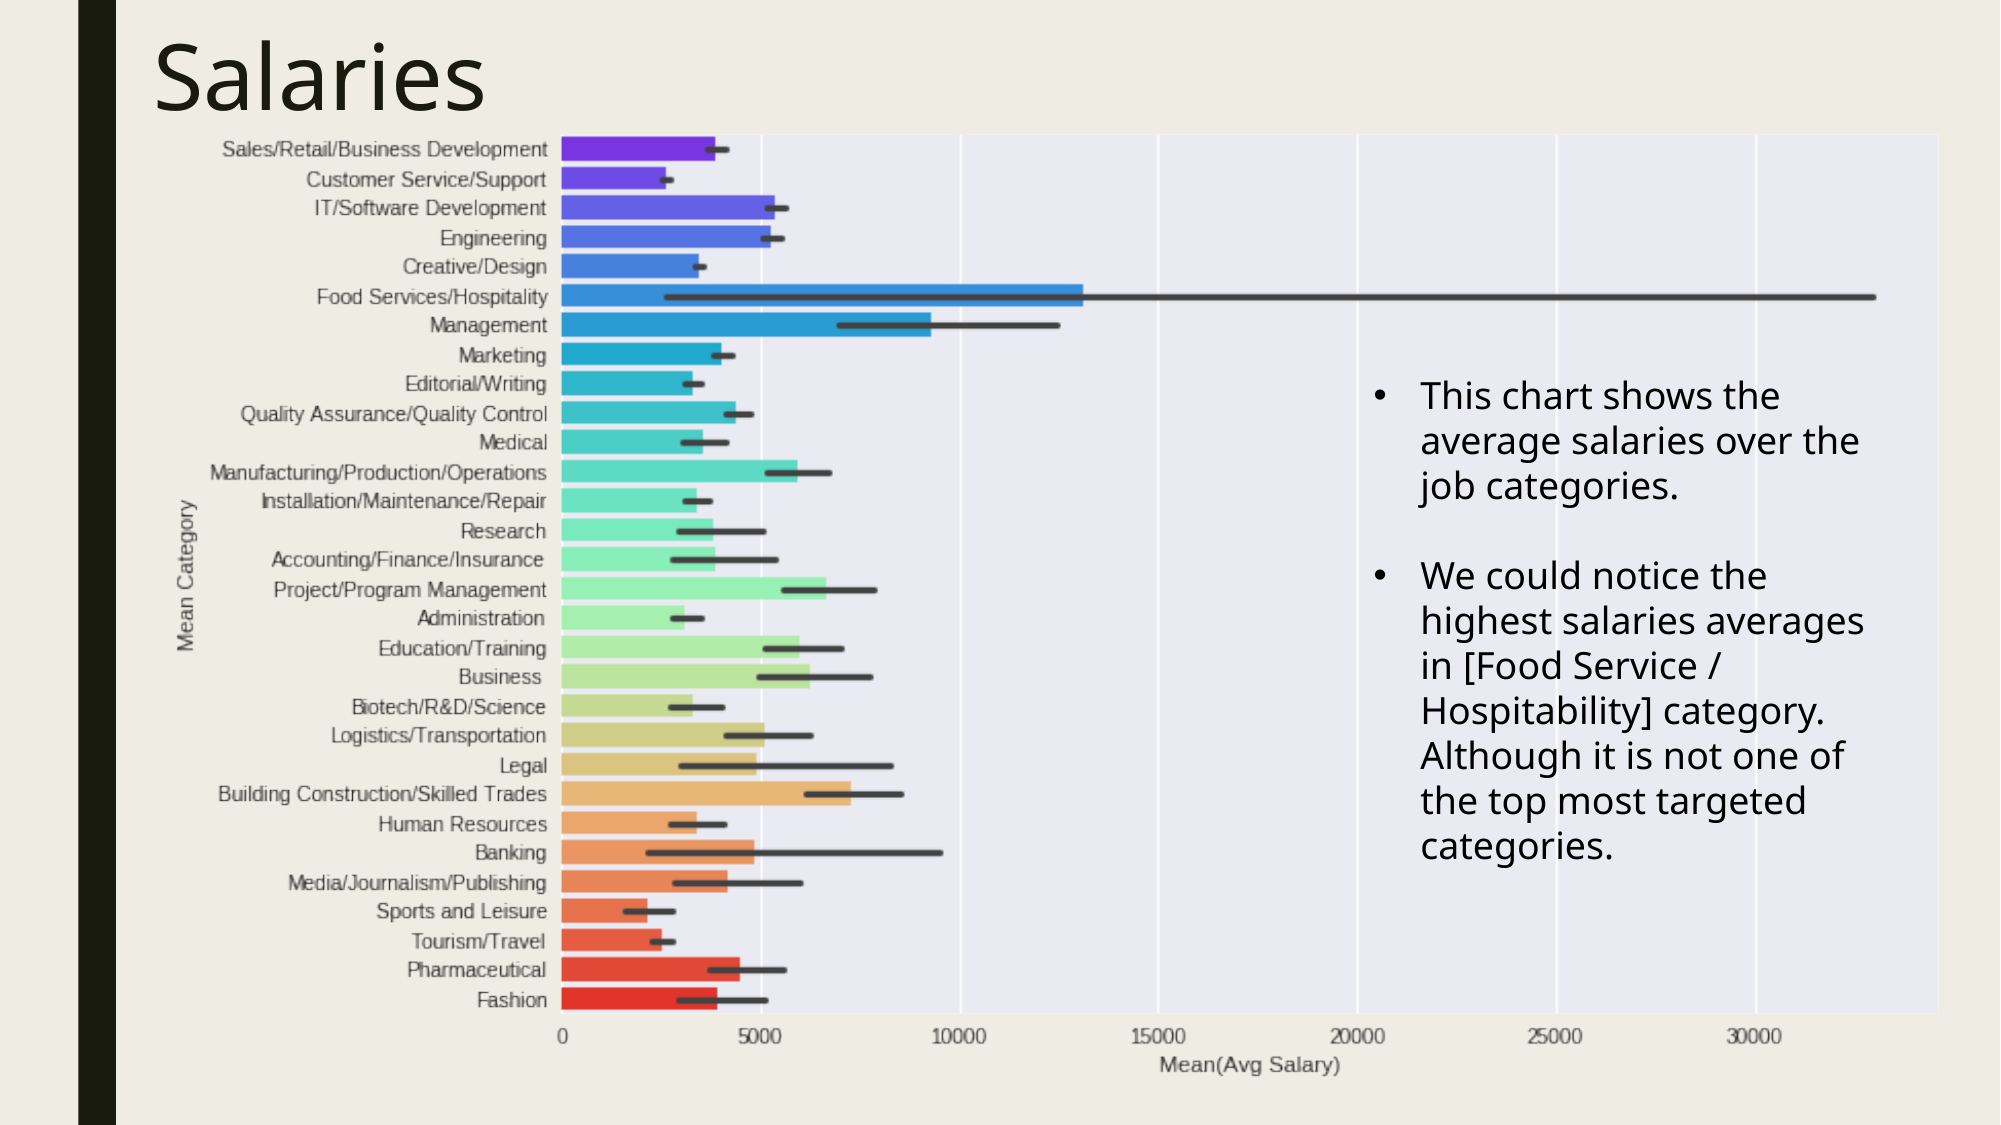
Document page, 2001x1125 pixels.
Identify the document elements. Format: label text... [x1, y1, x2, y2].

picture [165, 121, 1953, 1091]
title Salaries [138, 24, 1714, 269]
